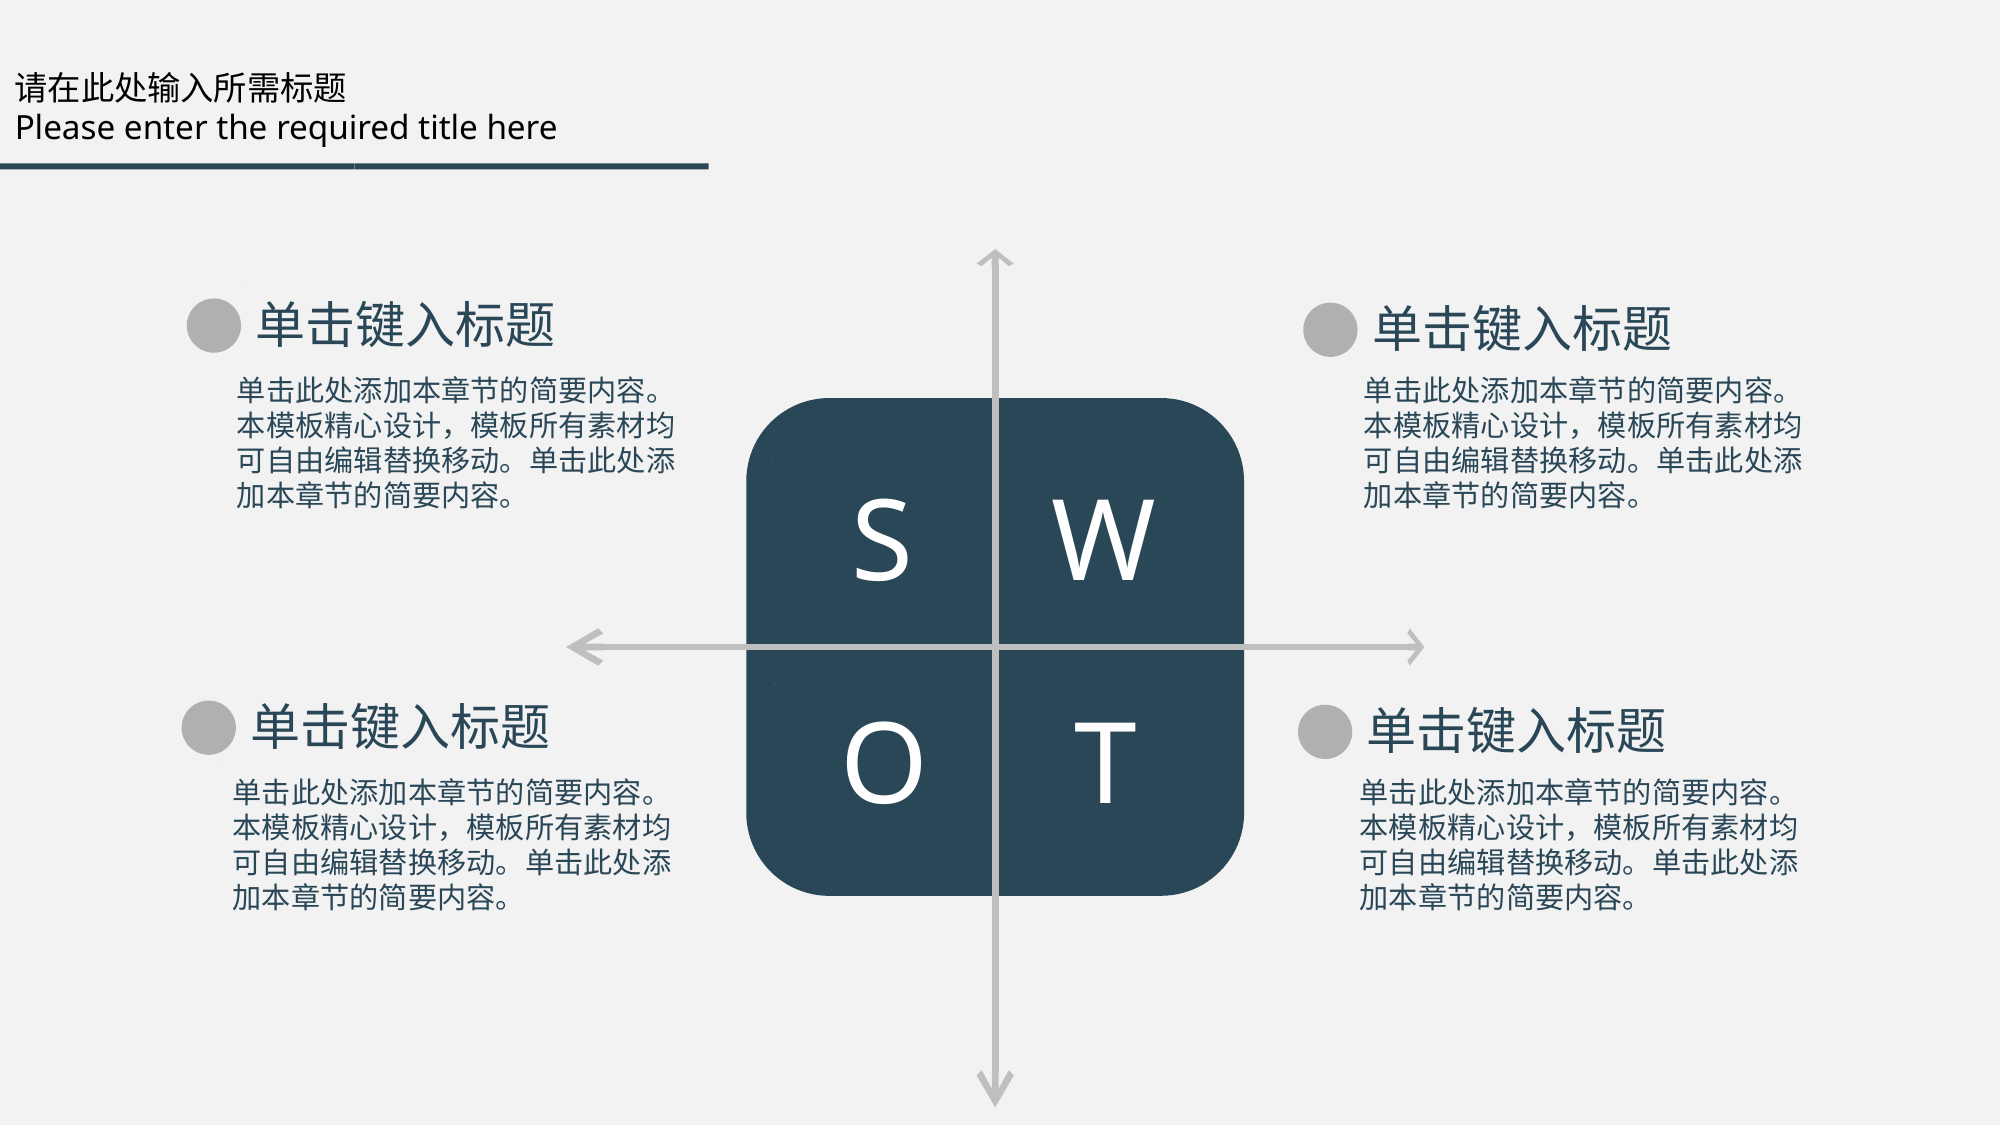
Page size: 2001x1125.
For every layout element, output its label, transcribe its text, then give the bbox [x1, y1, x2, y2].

text_box [1302, 301, 1357, 358]
text_box [185, 297, 240, 354]
text_box 单击此处添加本章节的简要内容。本模板精心设计，模板所有素材均可自由编辑替换移动。单击此处添加本章节的简要内容。 [1349, 365, 1827, 520]
text_box 单击键入标题 [240, 285, 572, 361]
text_box 单击键入标题 [1357, 290, 1688, 365]
text_box 单击此处添加本章节的简要内容。本模板精心设计，模板所有素材均可自由编辑替换移动。单击此处添加本章节的简要内容。 [217, 767, 696, 922]
text_box [999, 396, 1246, 644]
text_box 单击此处添加本章节的简要内容。本模板精心设计，模板所有素材均可自由编辑替换移动。单击此处添加本章节的简要内容。 [222, 365, 700, 520]
text_box O [773, 683, 995, 834]
text_box [745, 396, 992, 644]
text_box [0, 59, 709, 170]
text_box S [771, 460, 993, 611]
text_box W [993, 460, 1216, 611]
text_box [1296, 703, 1352, 761]
text_box [180, 699, 235, 756]
text_box [999, 650, 1246, 678]
text_box [999, 679, 1246, 897]
text_box 单击键入标题 [235, 687, 566, 763]
text_box [745, 650, 992, 678]
text_box 单击此处添加本章节的简要内容。本模板精心设计，模板所有素材均可自由编辑替换移动。单击此处添加本章节的简要内容。 [1345, 767, 1823, 922]
text_box 单击键入标题 [1352, 692, 1683, 767]
text_box [745, 679, 992, 897]
text_box T [995, 683, 1218, 834]
